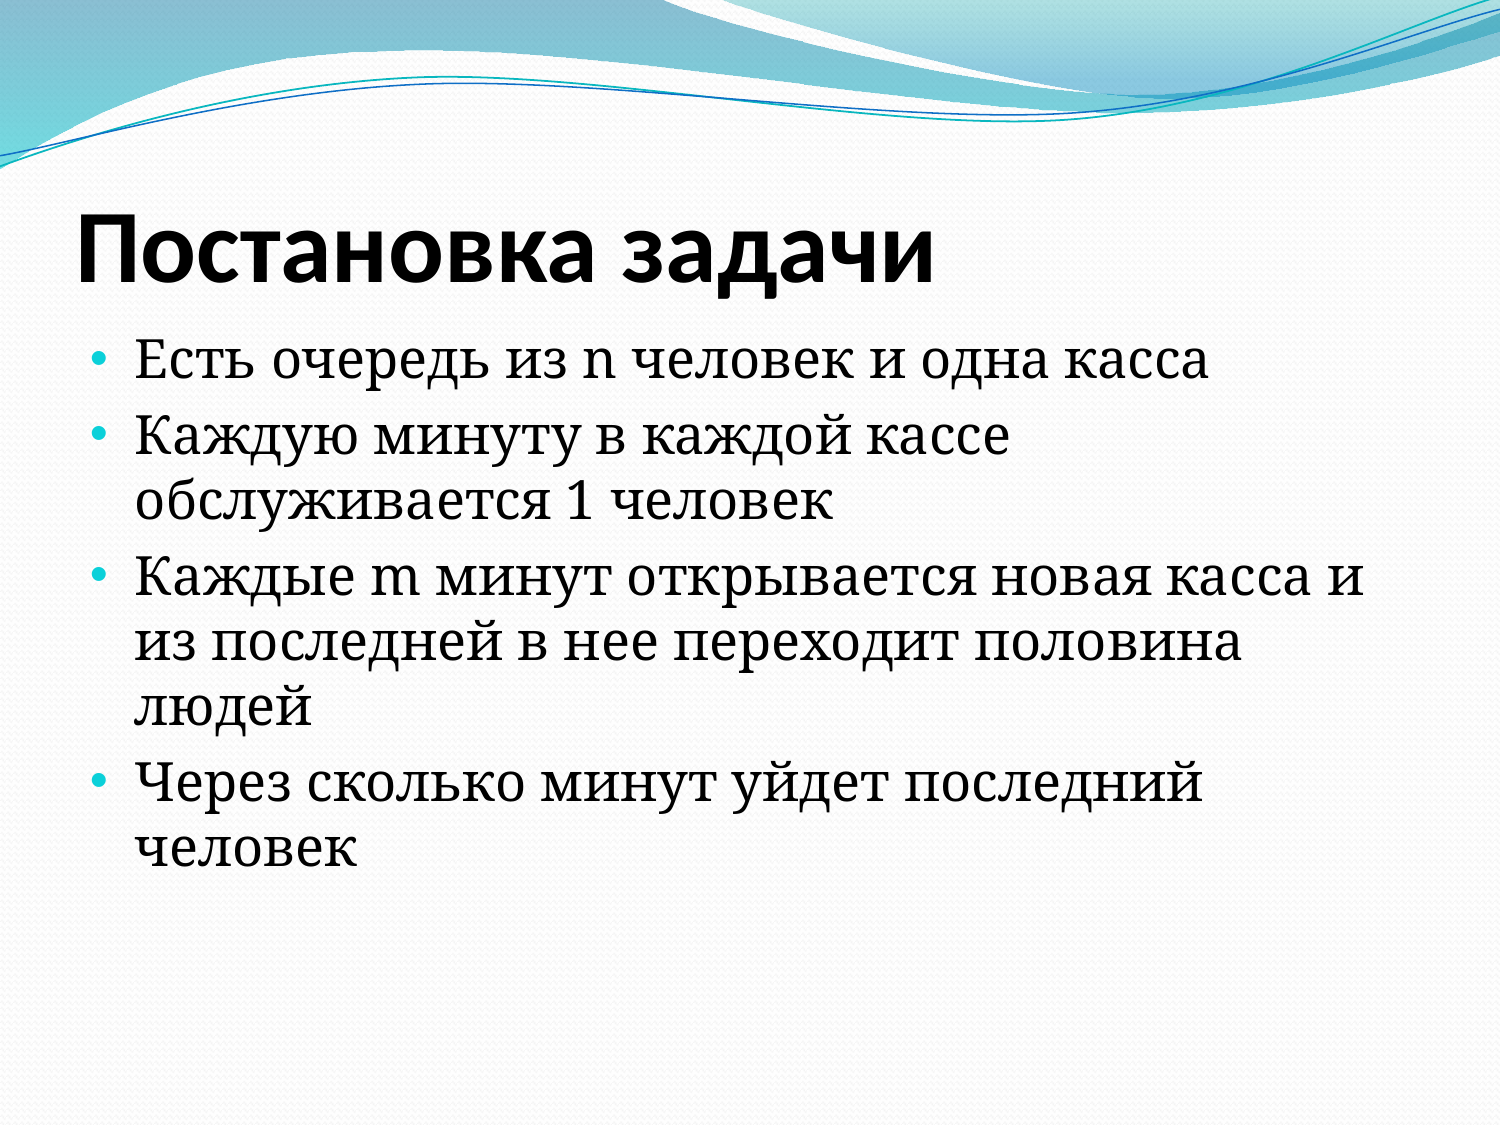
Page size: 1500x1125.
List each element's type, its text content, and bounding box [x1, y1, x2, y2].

list Есть очередь из n человек и одна касса Каждую минуту в каждой кассе обслуживается 1 человек Каждые m минут открывается новая касса и из последней в нее переходит половина людей Через сколько минут уйдет последний человек [75, 317, 1425, 1038]
title Постановка задачи [75, 115, 1425, 303]
